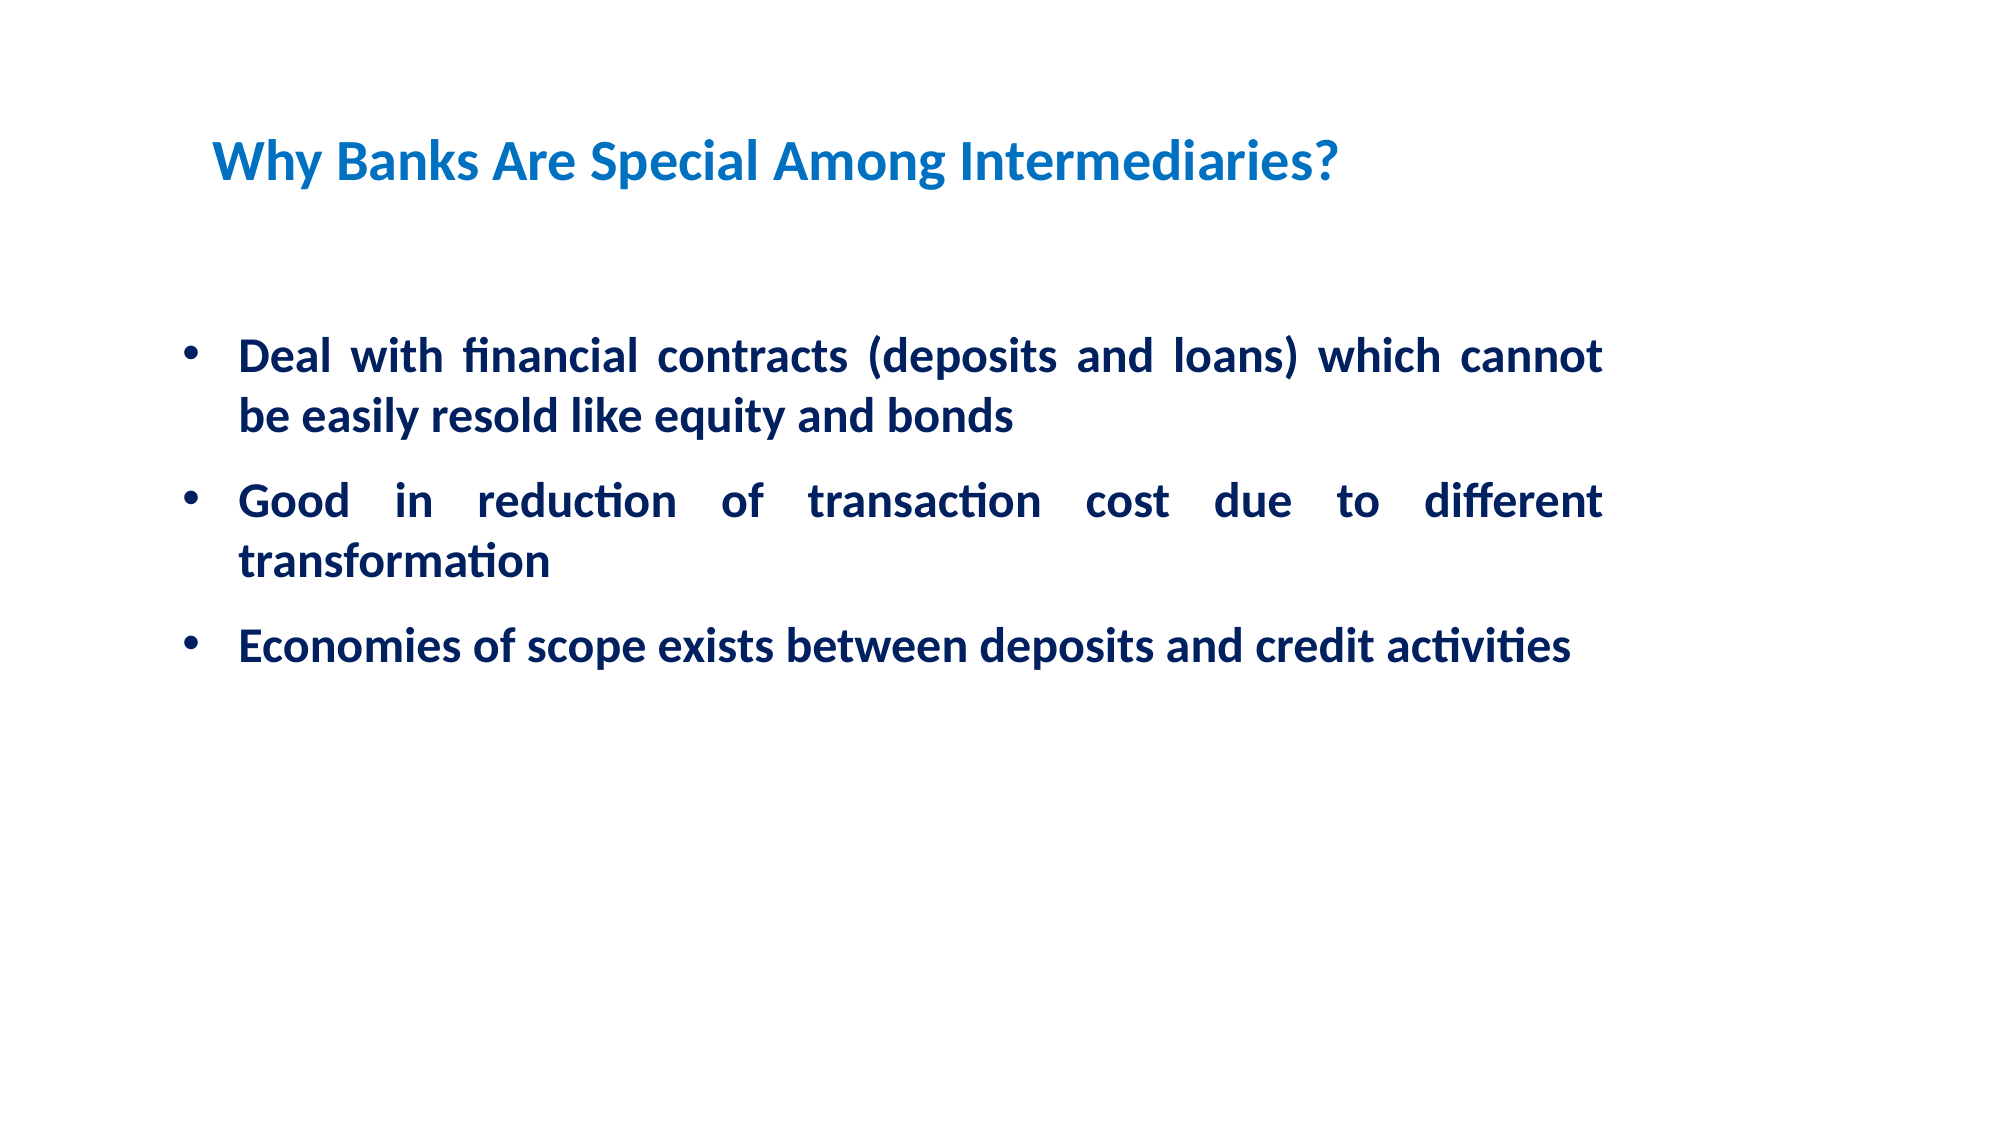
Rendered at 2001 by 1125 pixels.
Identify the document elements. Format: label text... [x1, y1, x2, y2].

text_box Deal with financial contracts (deposits and loans) which cannot be easily resold like equity and bonds Good in reduction of transaction cost due to different transformation Economies of scope exists between deposits and credit activities [167, 315, 1620, 765]
text_box Why Banks Are Special Among Intermediaries? [197, 114, 1724, 270]
